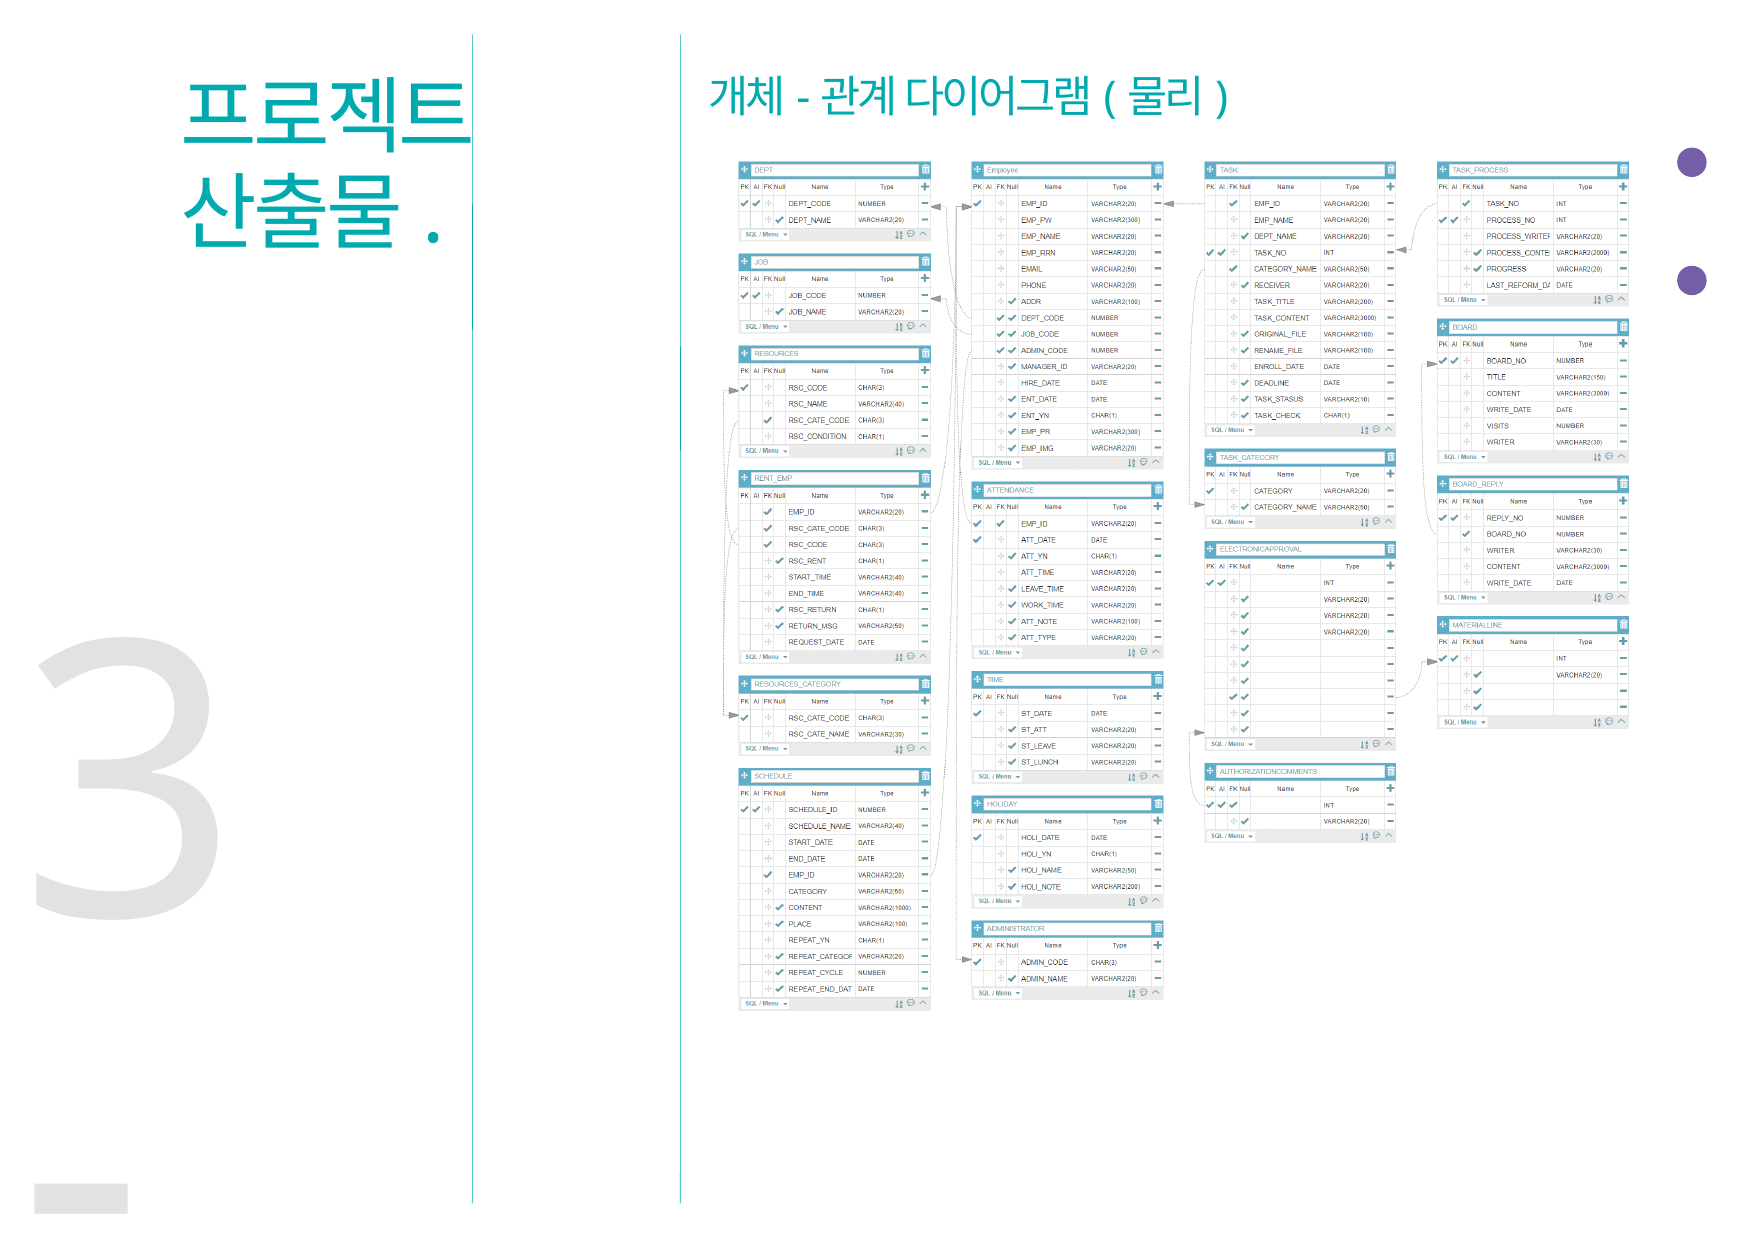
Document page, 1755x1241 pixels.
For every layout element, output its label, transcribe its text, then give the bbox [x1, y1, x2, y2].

list 프로젝트 산출물. [180, 67, 653, 481]
list 3-6 [19, 608, 286, 1005]
picture [717, 147, 1655, 1025]
list 개체-관계 다이어그램(물리) [708, 70, 1654, 148]
